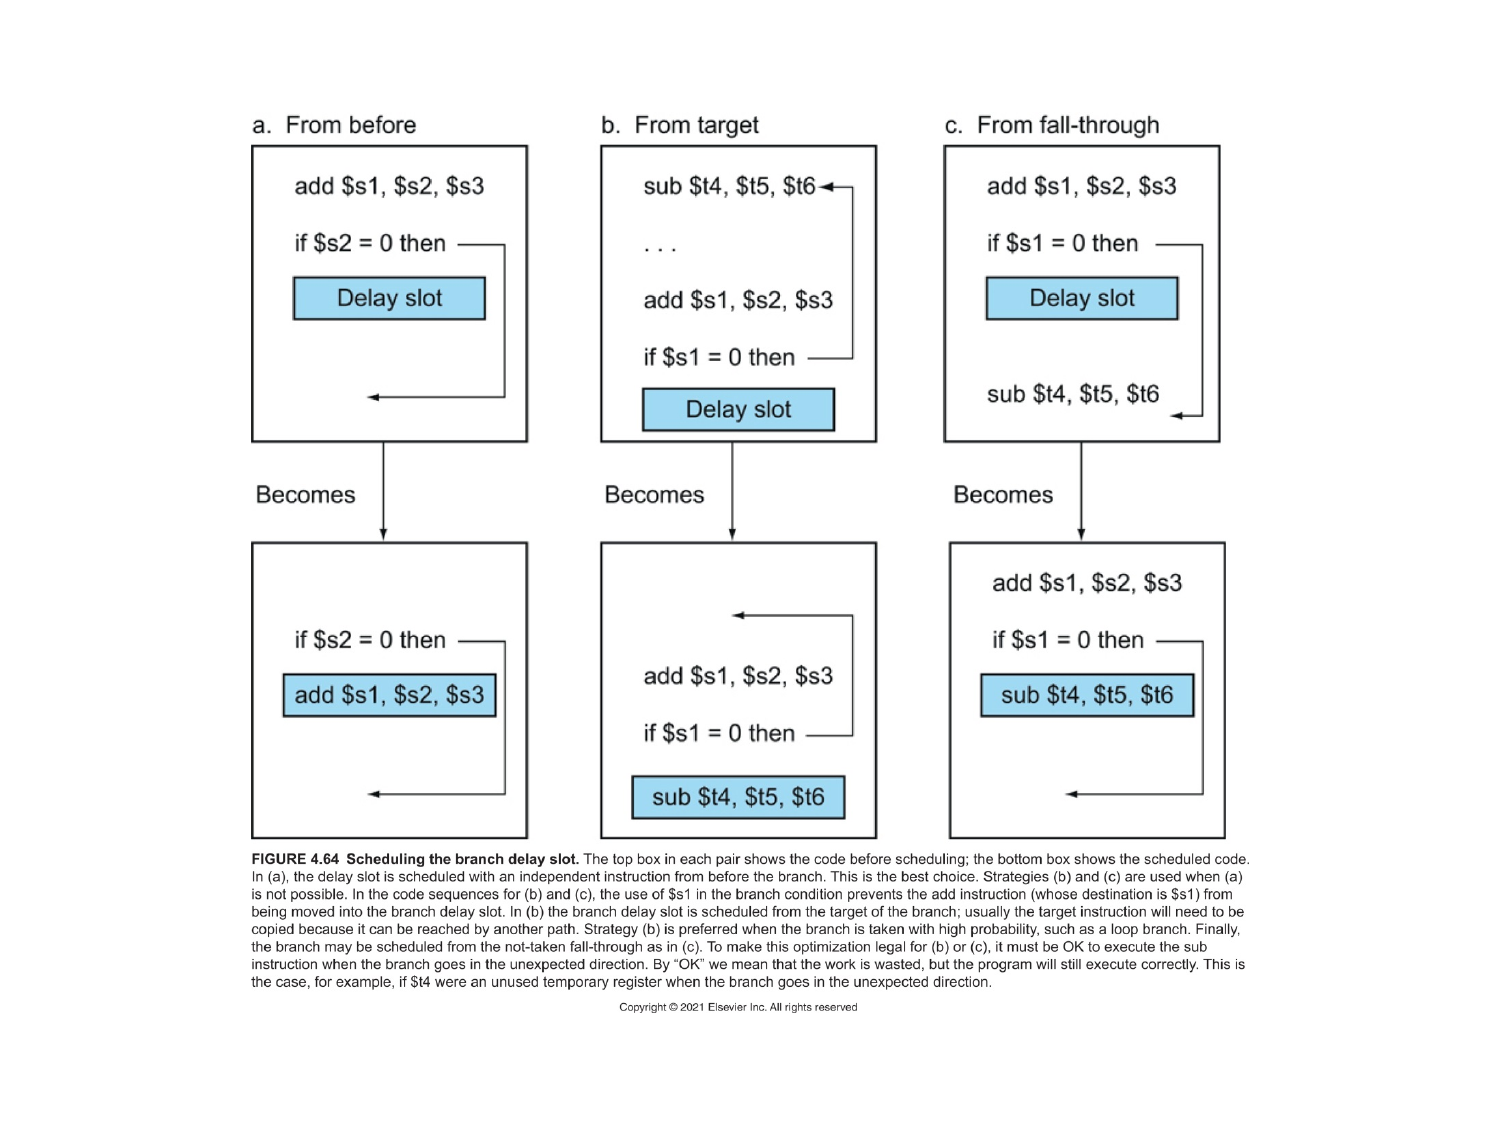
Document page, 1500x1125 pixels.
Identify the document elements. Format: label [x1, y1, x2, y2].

picture [251, 112, 1249, 1013]
